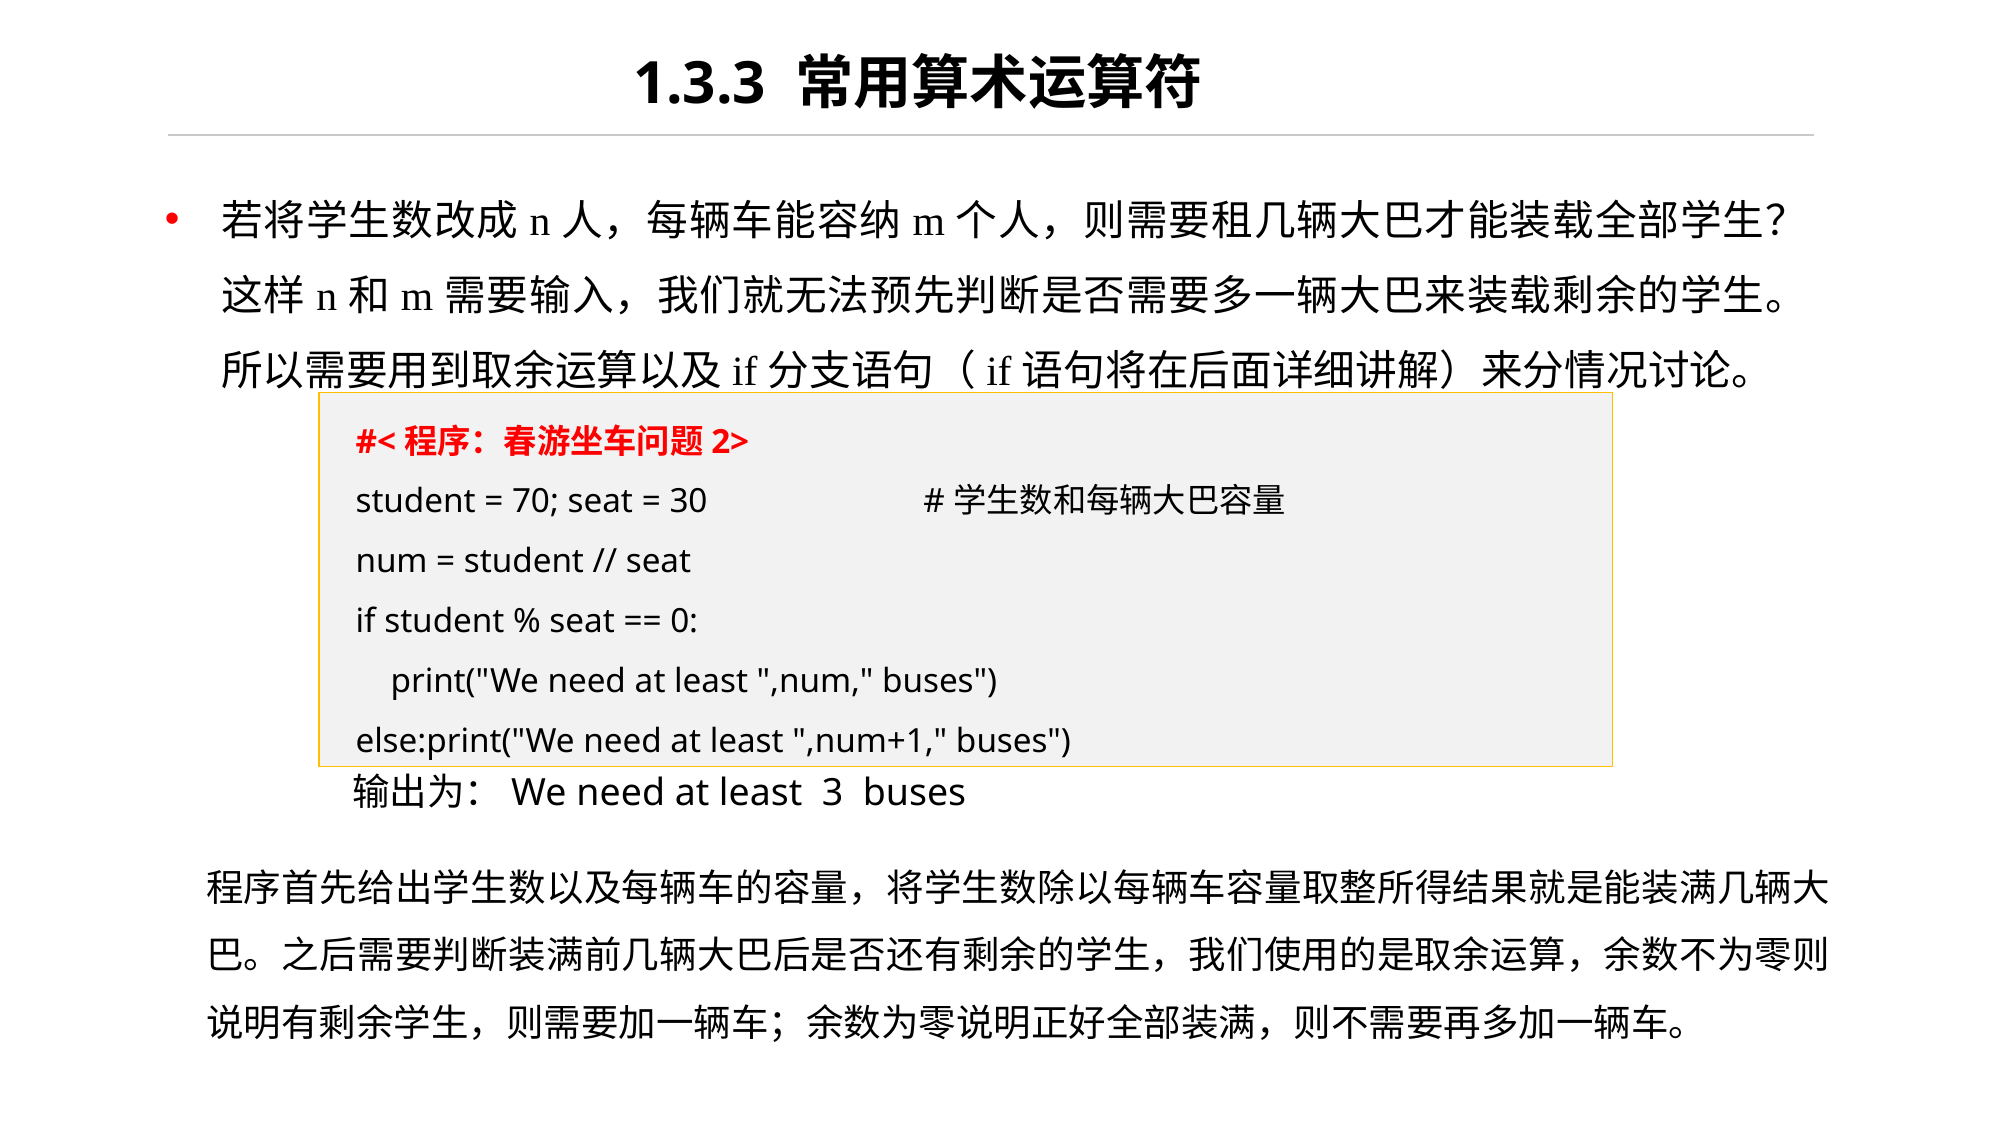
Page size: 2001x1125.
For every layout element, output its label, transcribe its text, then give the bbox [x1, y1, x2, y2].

text_box #<程序：春游坐车问题2> student = 70; seat = 30 #学生数和每辆大巴容量 num = student // seat if student % seat == 0: print("We need at least ",num," buses") else:print("We need at least ",num+1," buses") [318, 392, 1613, 767]
text_box 程序首先给出学生数以及每辆车的容量，将学生数除以每辆车容量取整所得结果就是能装满几辆大巴。之后需要判断装满前几辆大巴后是否还有剩余的学生，我们使用的是取余运算，余数不为零则说明有剩余学生，则需要加一辆车；余数为零说明正好全部装满，则不需要再多加一辆车。 [191, 833, 1845, 1052]
text_box 输出为：We need at least 3 buses [318, 738, 1171, 821]
title 1.3.3 常用算术运算符 [271, 45, 1566, 138]
text_box 若将学生数改成n人，每辆车能容纳m个人，则需要租几辆大巴才能装载全部学生？这样n和m需要输入，我们就无法预先判断是否需要多一辆大巴来装载剩余的学生。所以需要用到取余运算以及if分支语句（if语句将在后面详细讲解）来分情况讨论。 [150, 161, 1822, 401]
